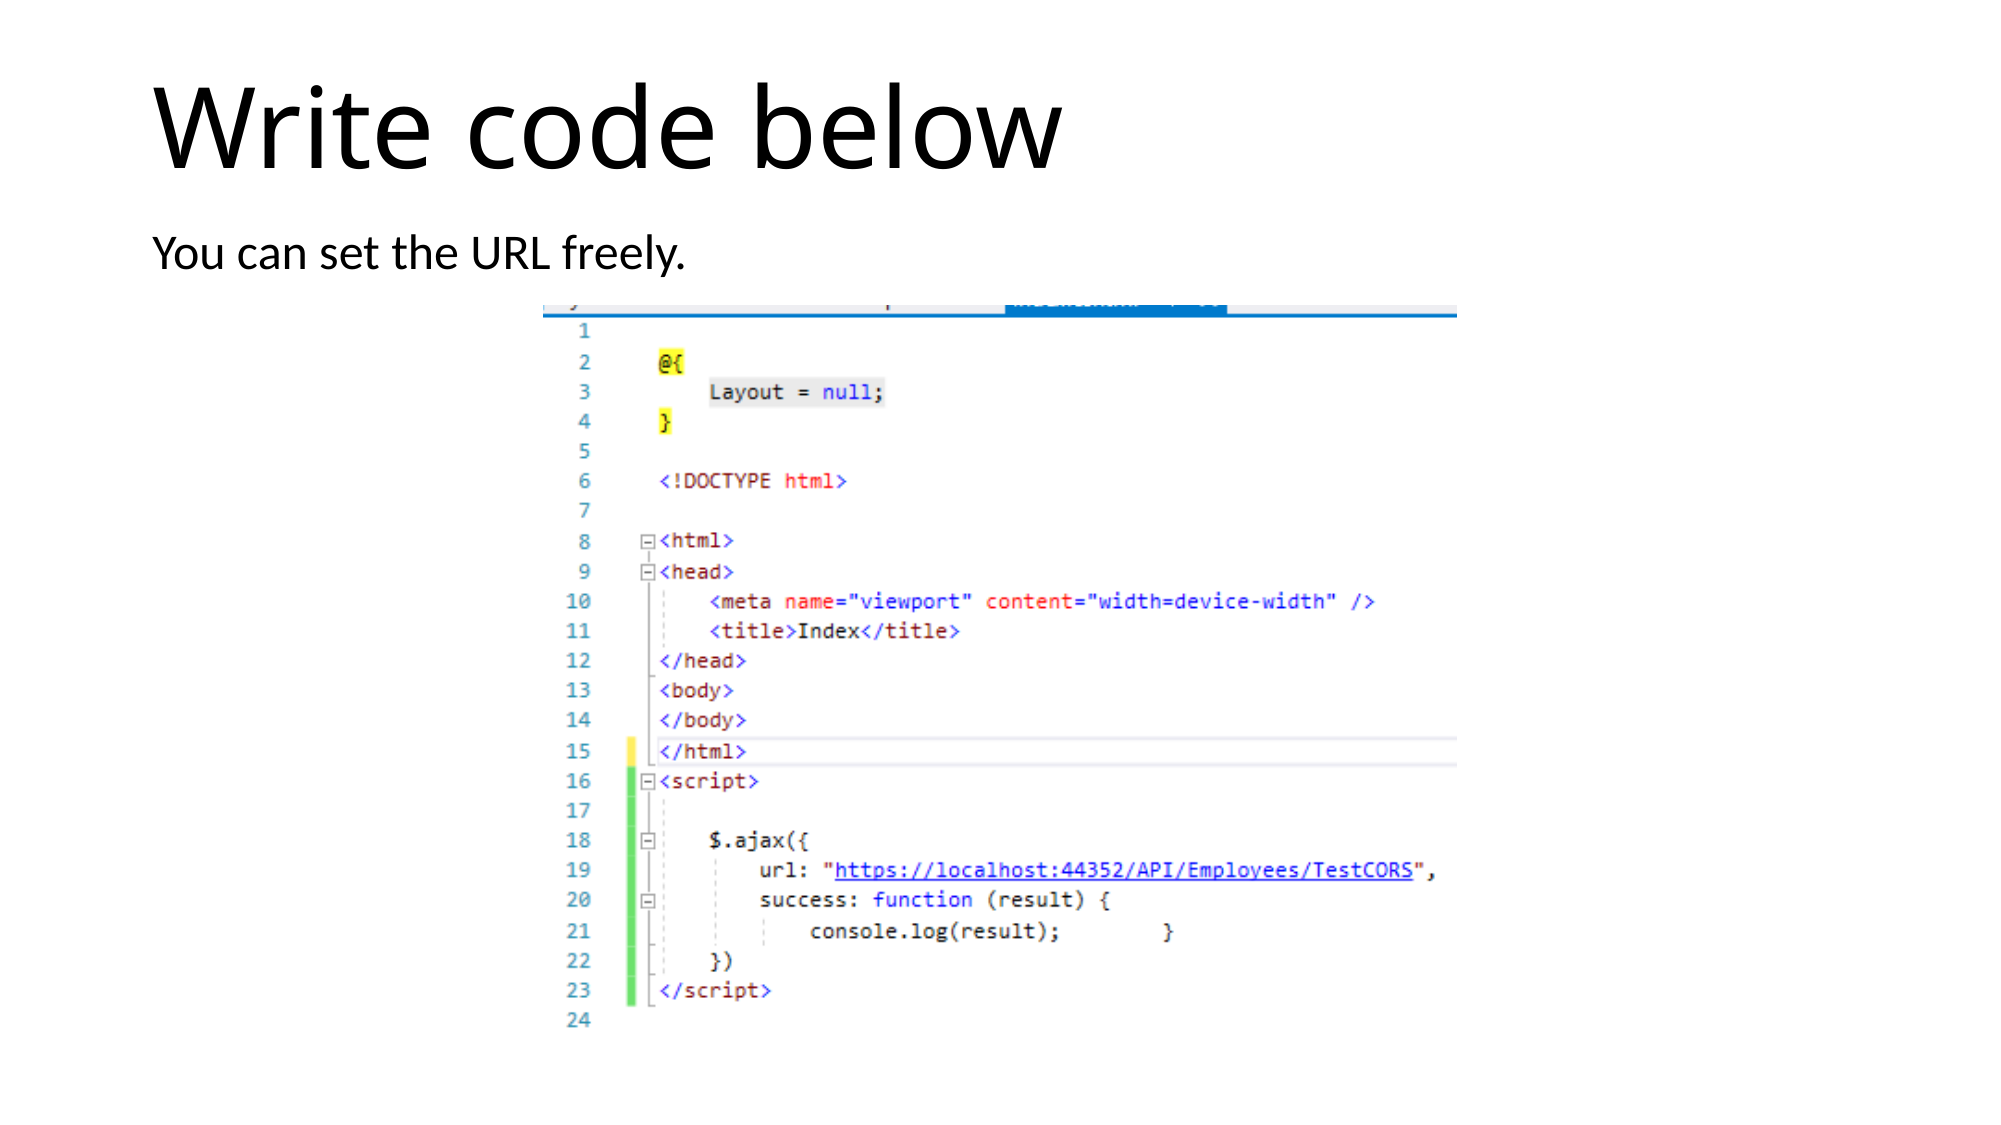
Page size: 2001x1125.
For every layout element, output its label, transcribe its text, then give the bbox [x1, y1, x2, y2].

picture [543, 305, 1457, 1035]
title Write code below [137, 47, 1863, 201]
list You can set the URL freely. [137, 219, 1863, 289]
